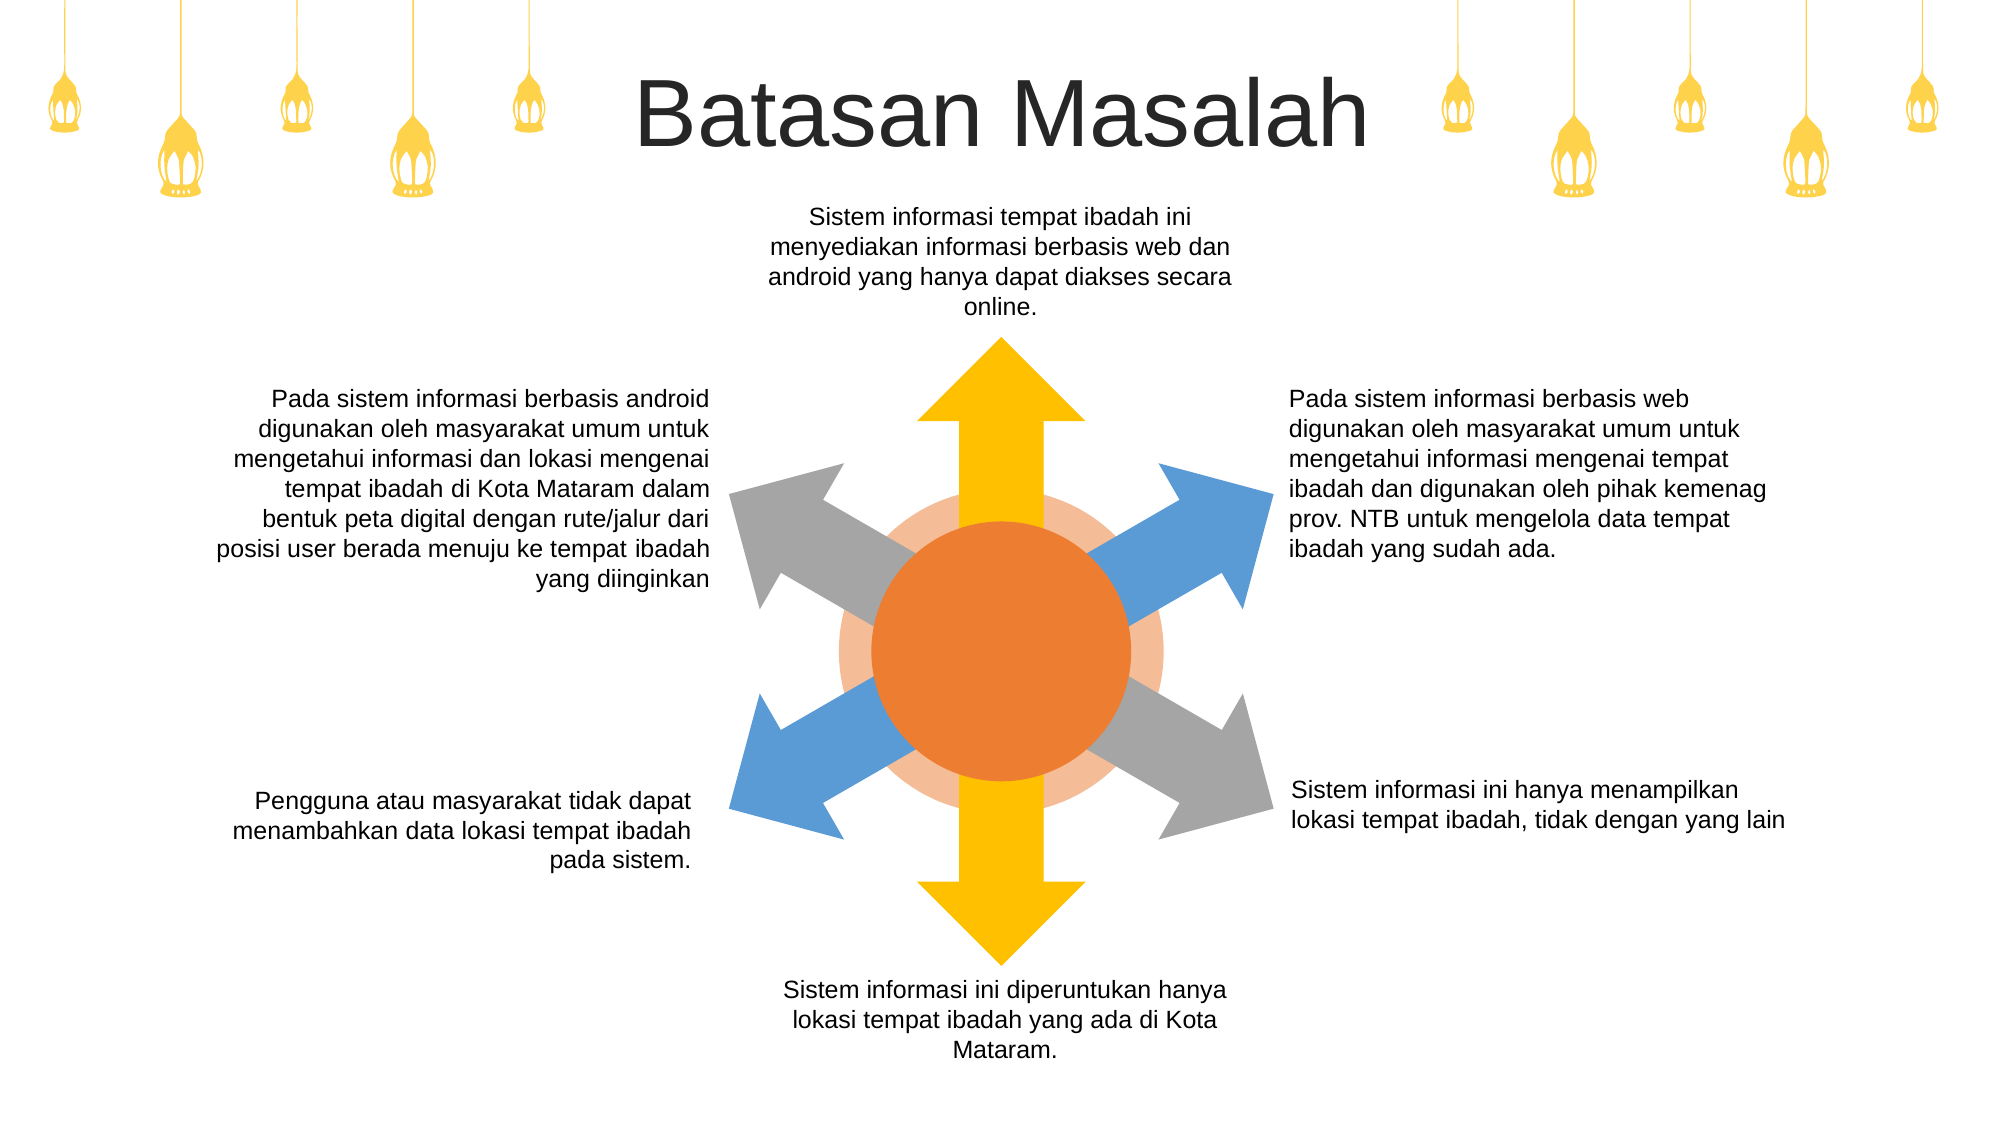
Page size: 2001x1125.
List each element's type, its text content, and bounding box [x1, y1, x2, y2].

text_box Sistem informasi ini diperuntukan hanya lokasi tempat ibadah yang ada di Kota Mataram. [736, 966, 1275, 1071]
text_box Pengguna atau masyarakat tidak dapat menambahkan data lokasi tempat ibadah pada sistem. [169, 776, 686, 882]
text_box Pada sistem informasi berbasis web digunakan oleh masyarakat umum untuk mengetahui informasi mengenai tempat ibadah dan digunakan oleh pihak kemenag prov. NTB untuk mengelola data tempat ibadah yang sudah ada. [1316, 375, 1812, 570]
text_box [686, 336, 1316, 966]
text_box Pada sistem informasi berbasis android digunakan oleh masyarakat umum untuk mengetahui informasi dan lokasi mengenai tempat ibadah di Kota Mataram dalam bentuk peta digital dengan rute/jalur dari posisi user berada menuju ke tempat ibadah yang diinginkan [187, 375, 686, 600]
text_box Sistem informasi tempat ibadah ini menyediakan informasi berbasis web dan android yang hanya dapat diakses secara online. [731, 193, 1270, 328]
text_box Sistem informasi ini hanya menampilkan lokasi tempat ibadah, tidak dengan yang lain [1316, 766, 1814, 841]
list Batasan Masalah [53, 55, 1952, 175]
